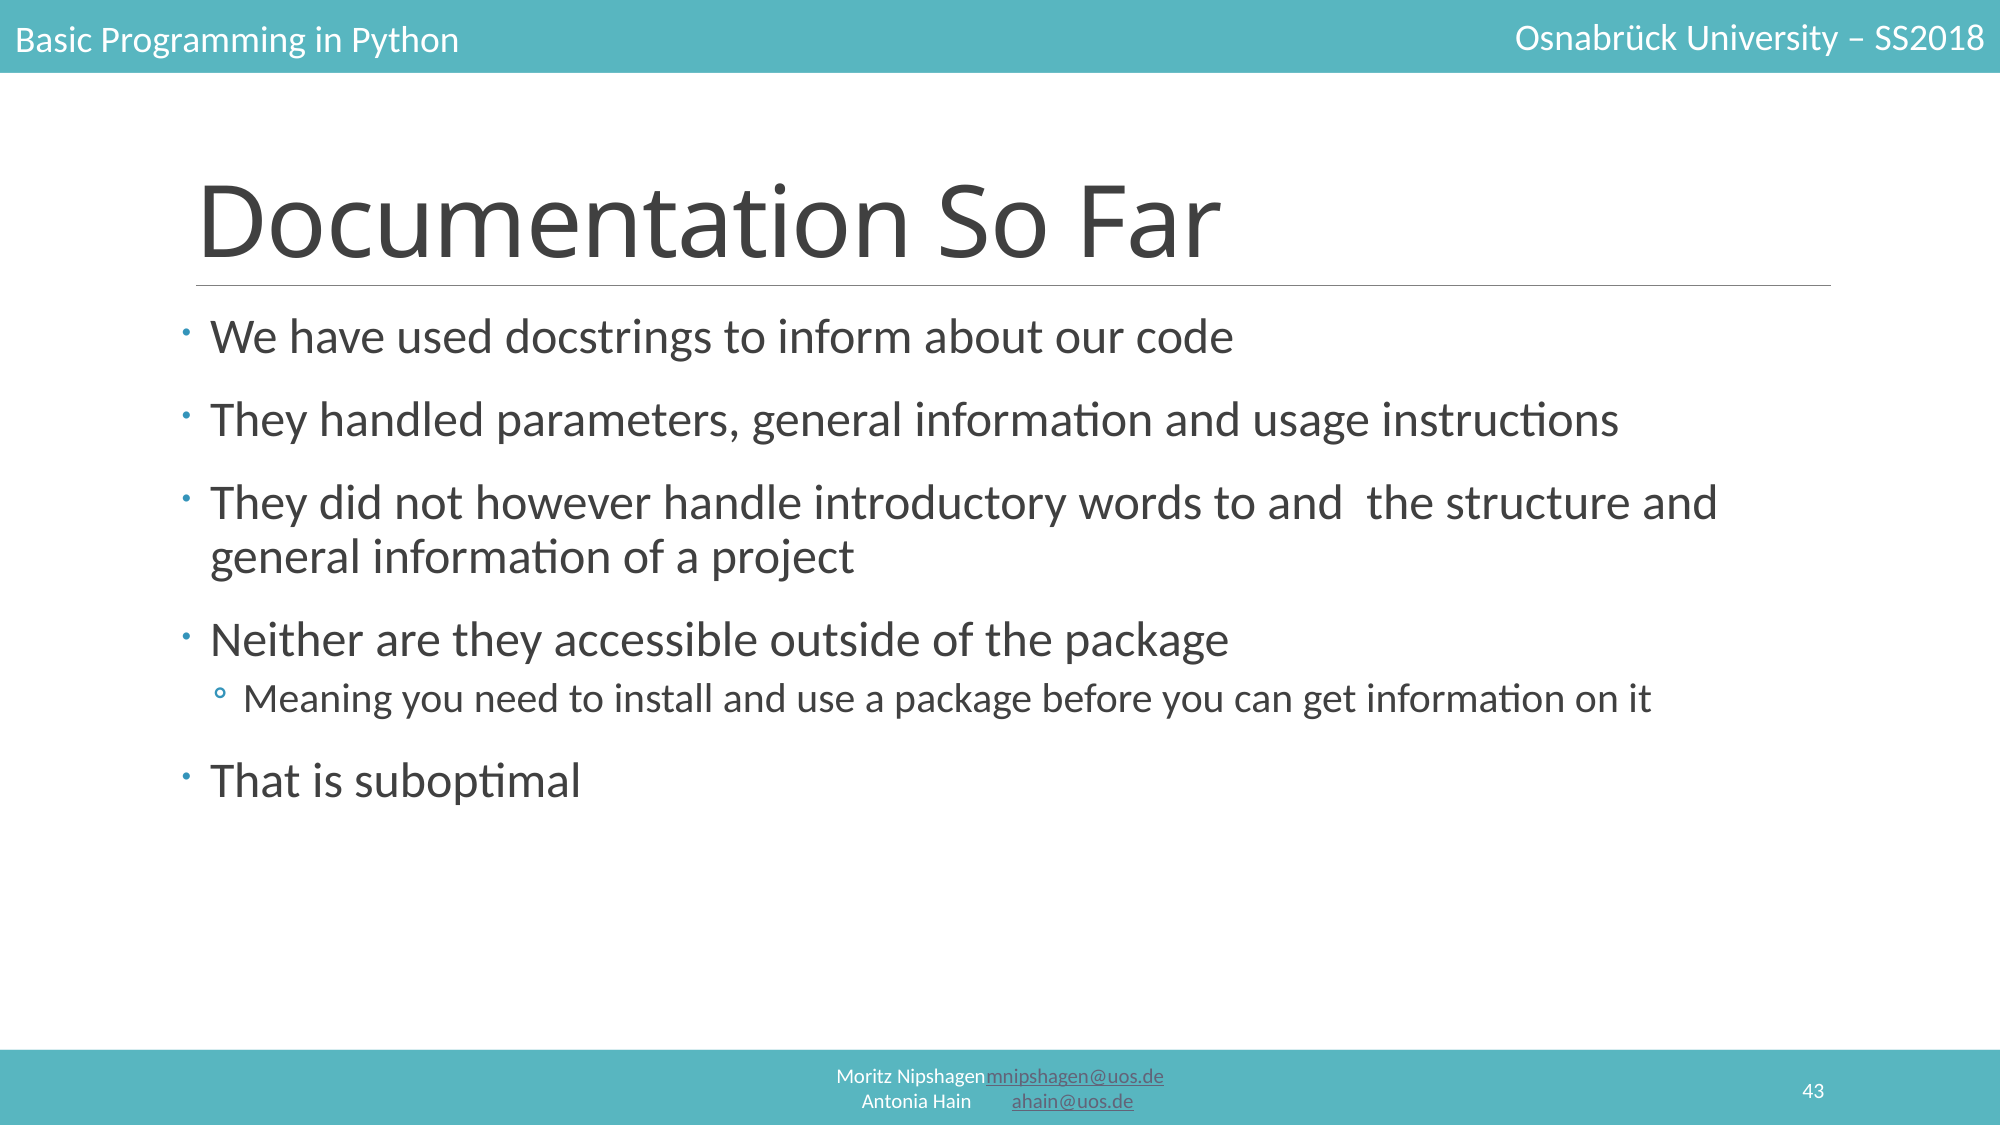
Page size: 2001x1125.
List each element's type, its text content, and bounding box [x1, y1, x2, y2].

list We have used docstrings to inform about our code They handled parameters, general information and usage instructions They did not however handle introductory words to and the structure and general information of a project Neither are they accessible outside of the package Meaning you need to install and use a package before you can get information on it That is suboptimal [180, 302, 1830, 963]
slide_number 43 [1624, 1059, 1840, 1120]
title Documentation So Far [180, 162, 1830, 285]
